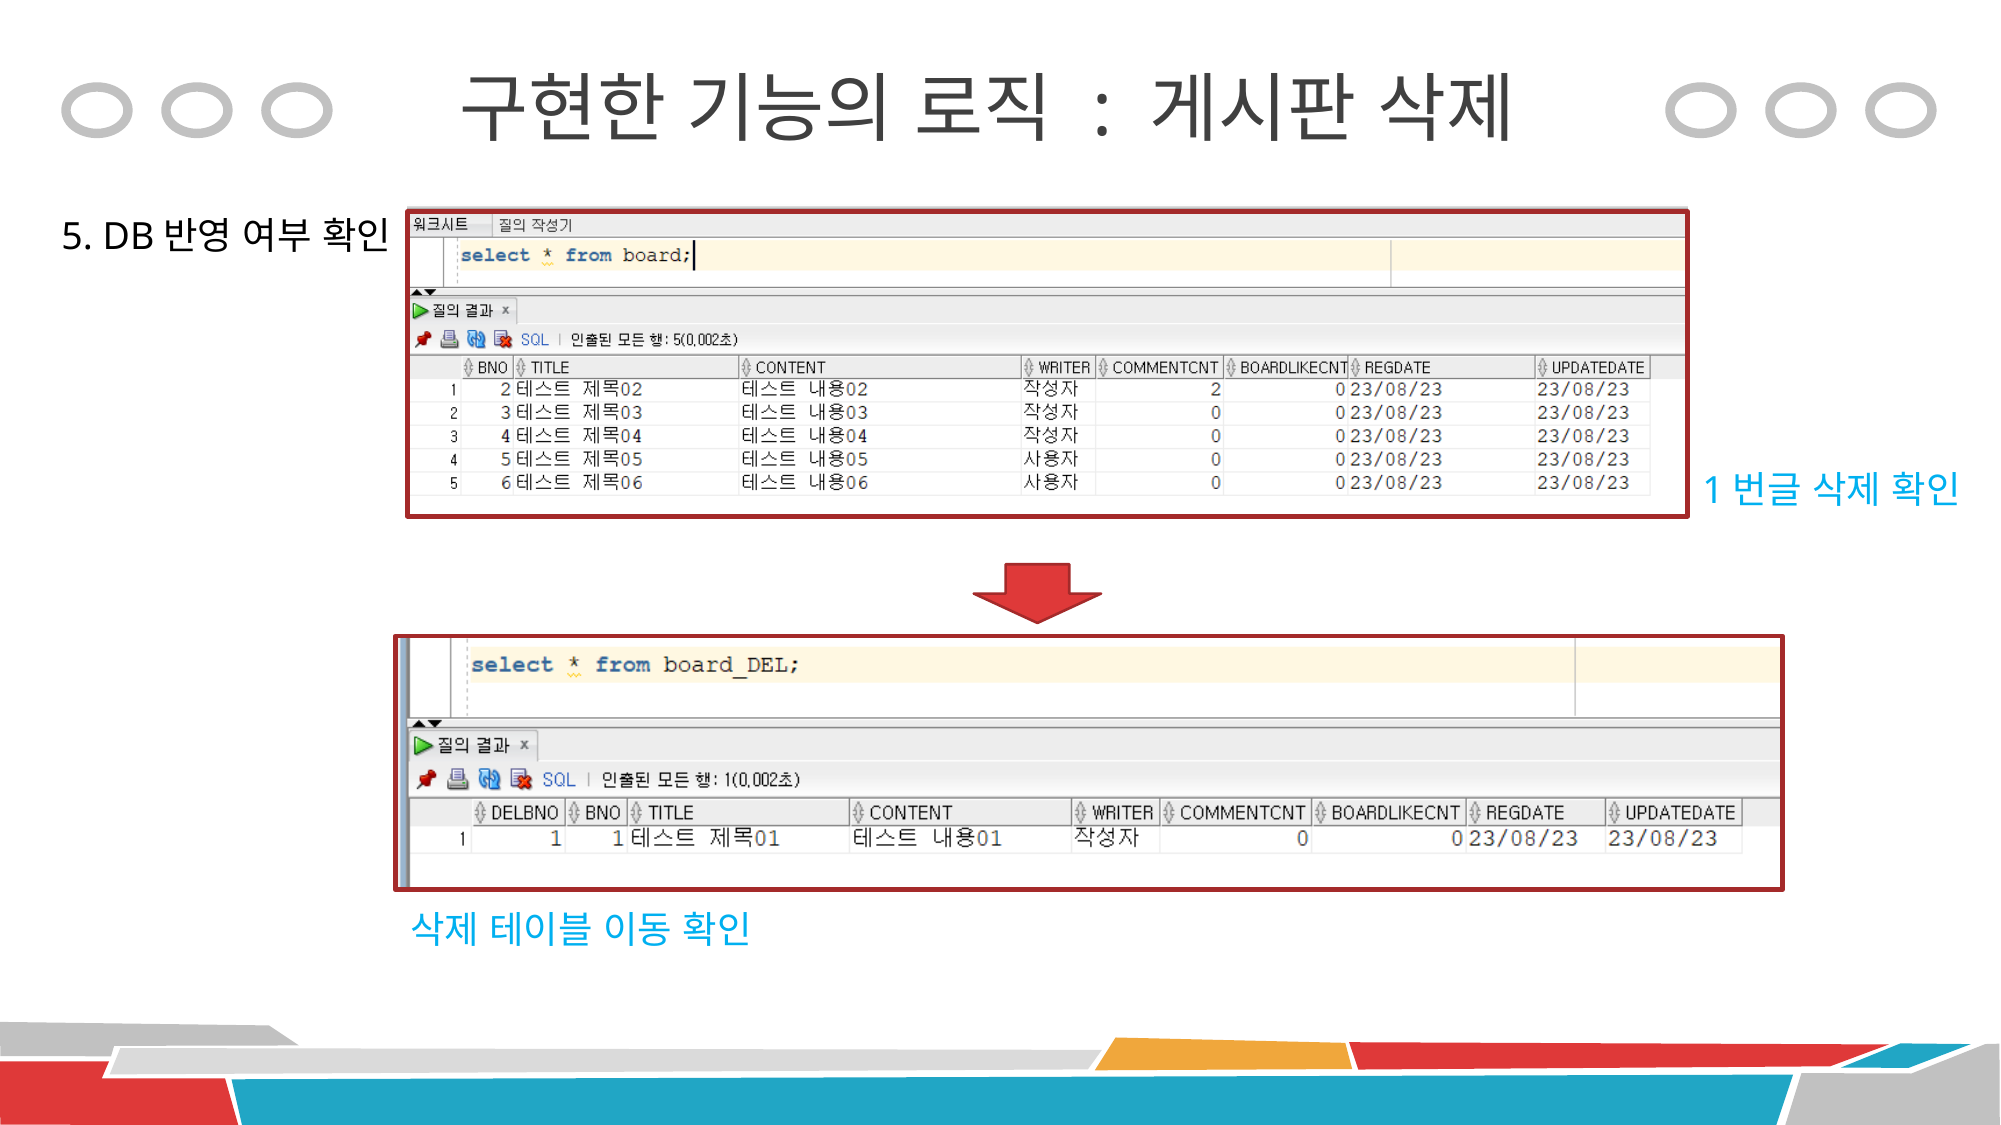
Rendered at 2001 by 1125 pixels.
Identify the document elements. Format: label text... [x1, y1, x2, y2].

text_box 1번글 삭제 확인 [1687, 458, 2000, 519]
text_box 삭제 테이블 이동 확인 [395, 898, 822, 958]
text_box [972, 562, 1103, 625]
picture [407, 204, 1688, 517]
picture [394, 635, 1783, 890]
text_box 5. DB반영 여부 확인 [46, 204, 407, 265]
text_box 구현한 기능의 로직 : 게시판 삭제 [444, 52, 1556, 158]
